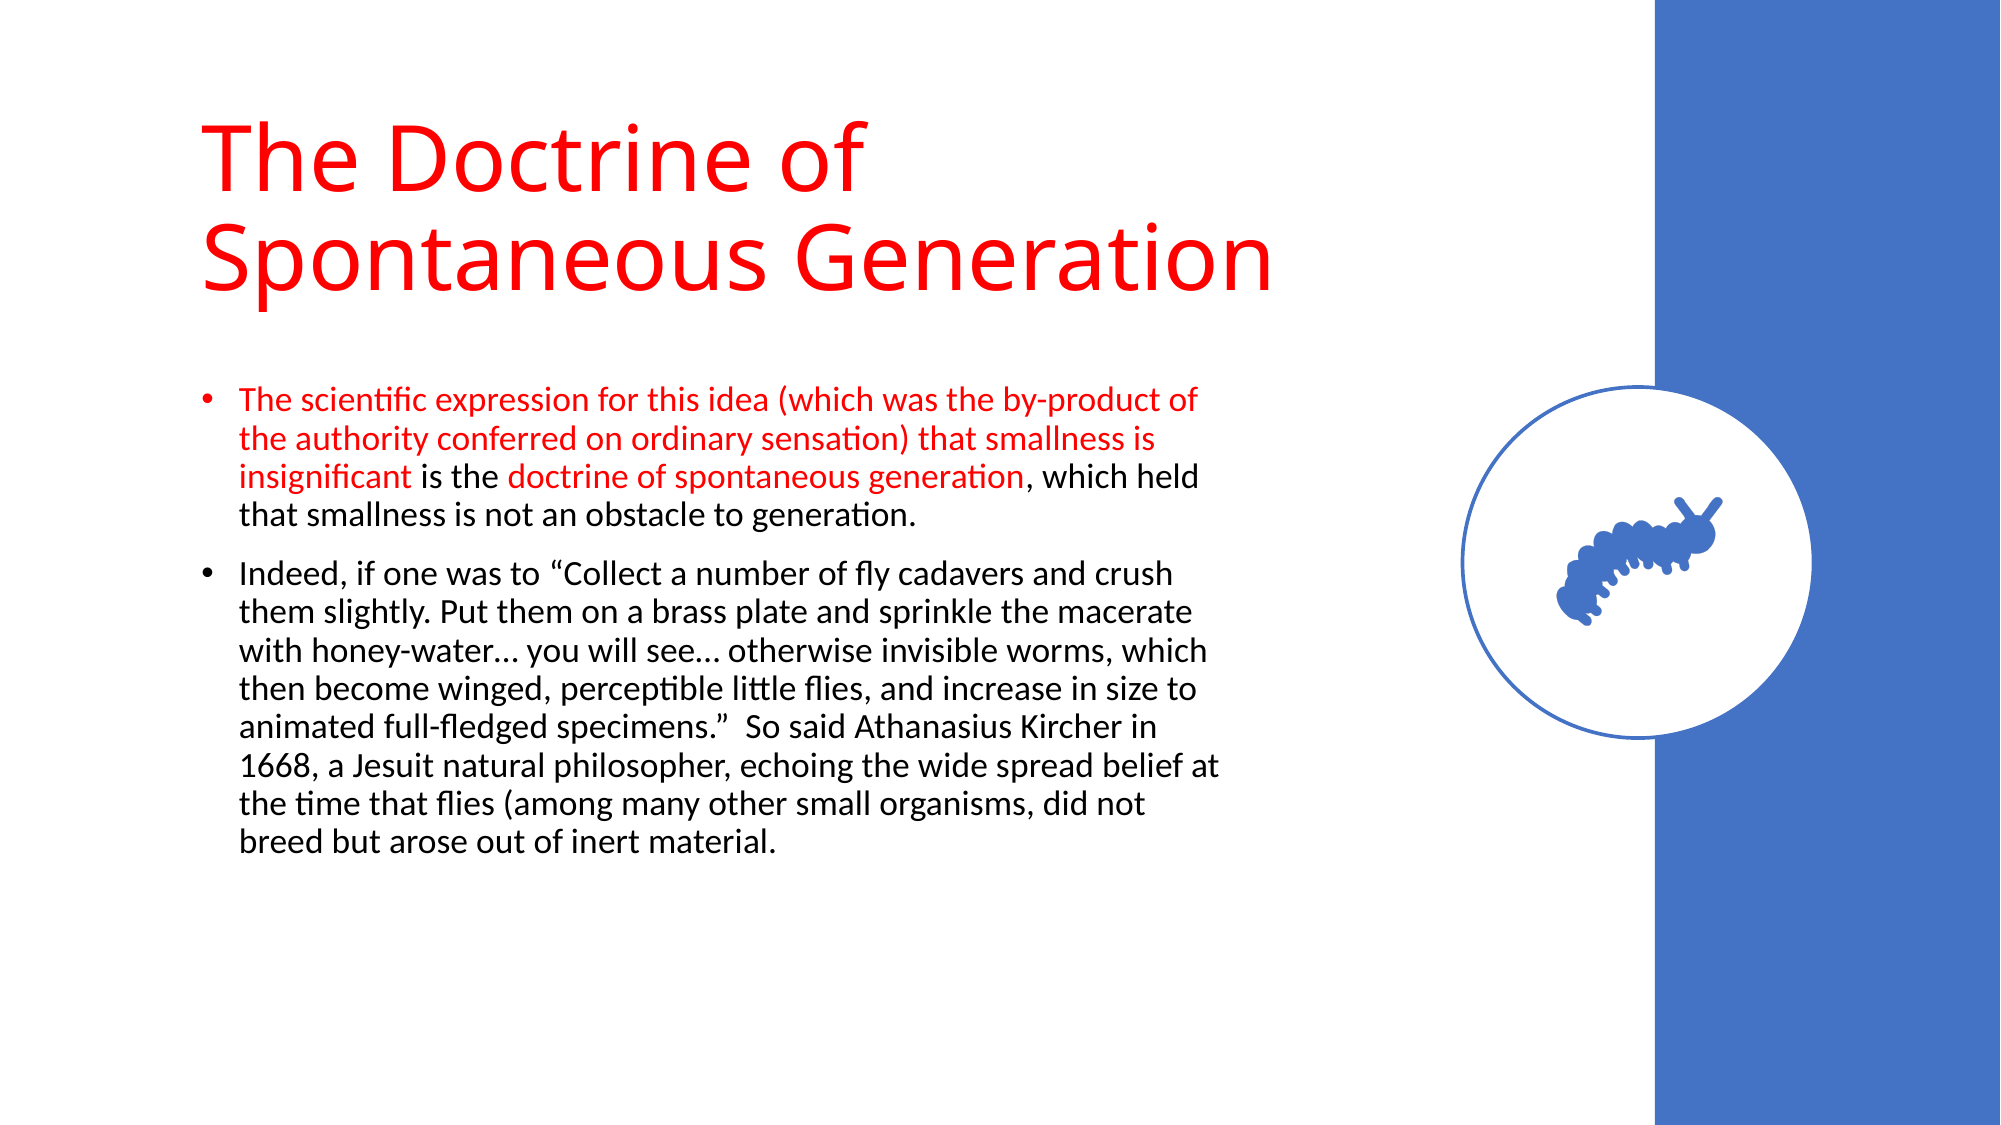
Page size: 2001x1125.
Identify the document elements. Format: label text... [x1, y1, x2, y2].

text_box [1461, 385, 1815, 740]
title The Doctrine of Spontaneous Generation [186, 102, 1413, 321]
text_box [1654, 0, 2000, 1125]
list The scientific expression for this idea (which was the by-product of the authority conferred on ordinary sensation) that smallness is insignificant is the doctrine of spontaneous generation, which held that smallness is not an obstacle to generation. Indeed, if one was to “Collect a number of fly cadavers and crush them slightly. Put them on a brass plate and sprinkle the macerate with honey-water… you will see… otherwise invisible worms, which then become winged, perceptible little flies, and increase in size to animated full-fledged specimens.” So said Athanasius Kircher in 1668, a Jesuit natural philosopher, echoing the wide spread belief at the time that flies (among many other small organisms, did not breed but arose out of inert material. [186, 373, 1248, 940]
picture [1544, 468, 1732, 657]
